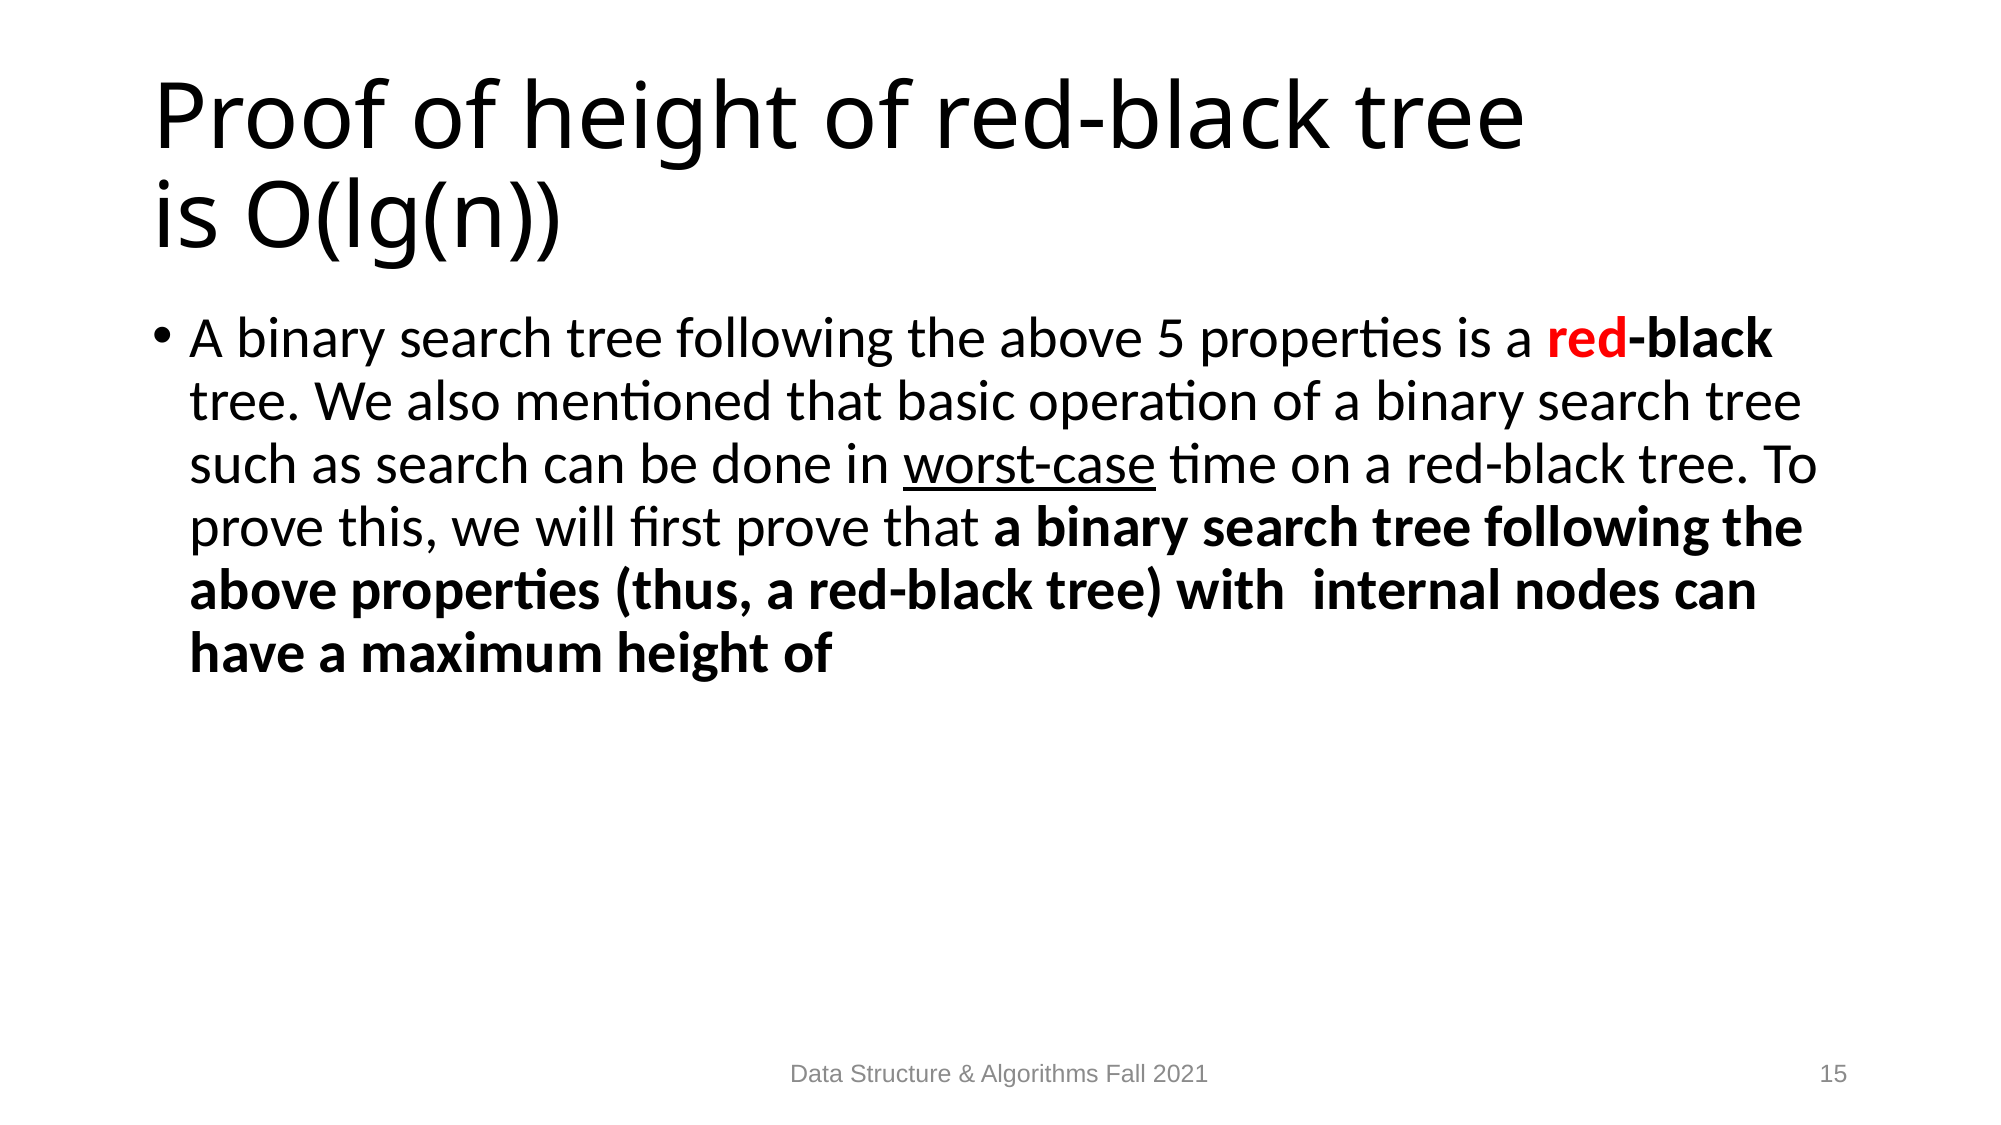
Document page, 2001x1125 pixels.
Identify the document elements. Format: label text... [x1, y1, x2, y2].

title Proof of height of red-black tree is O(lg(n)) [137, 59, 1863, 278]
footer Data Structure & Algorithms Fall 2021 [662, 1042, 1338, 1103]
slide_number 15 [1412, 1042, 1863, 1103]
